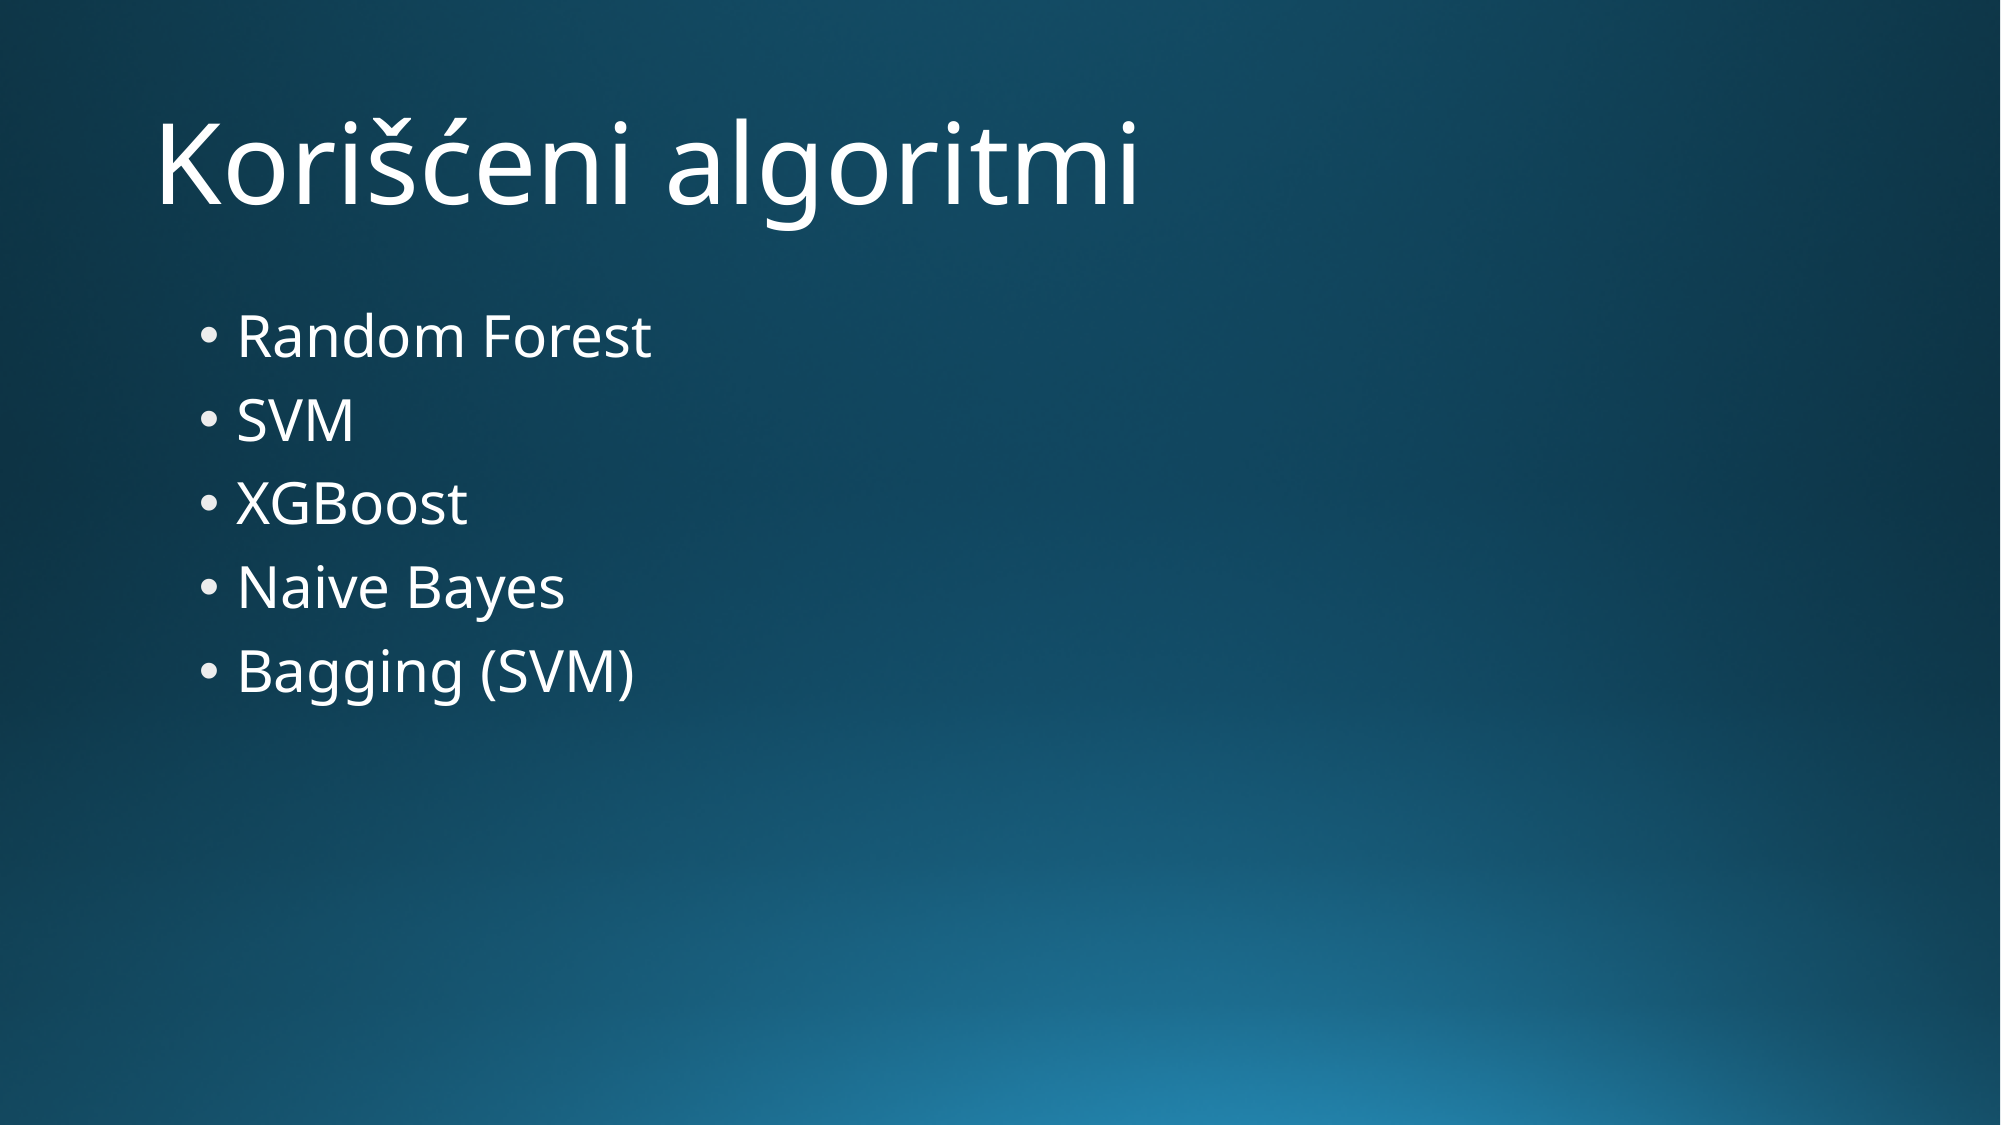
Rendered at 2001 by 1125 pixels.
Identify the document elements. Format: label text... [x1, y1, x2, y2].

picture [0, 0, 2001, 1125]
list Random Forest SVM XGBoost Naive Bayes Bagging (SVM) [183, 299, 1863, 1014]
title Korišćeni algoritmi [137, 59, 1863, 278]
